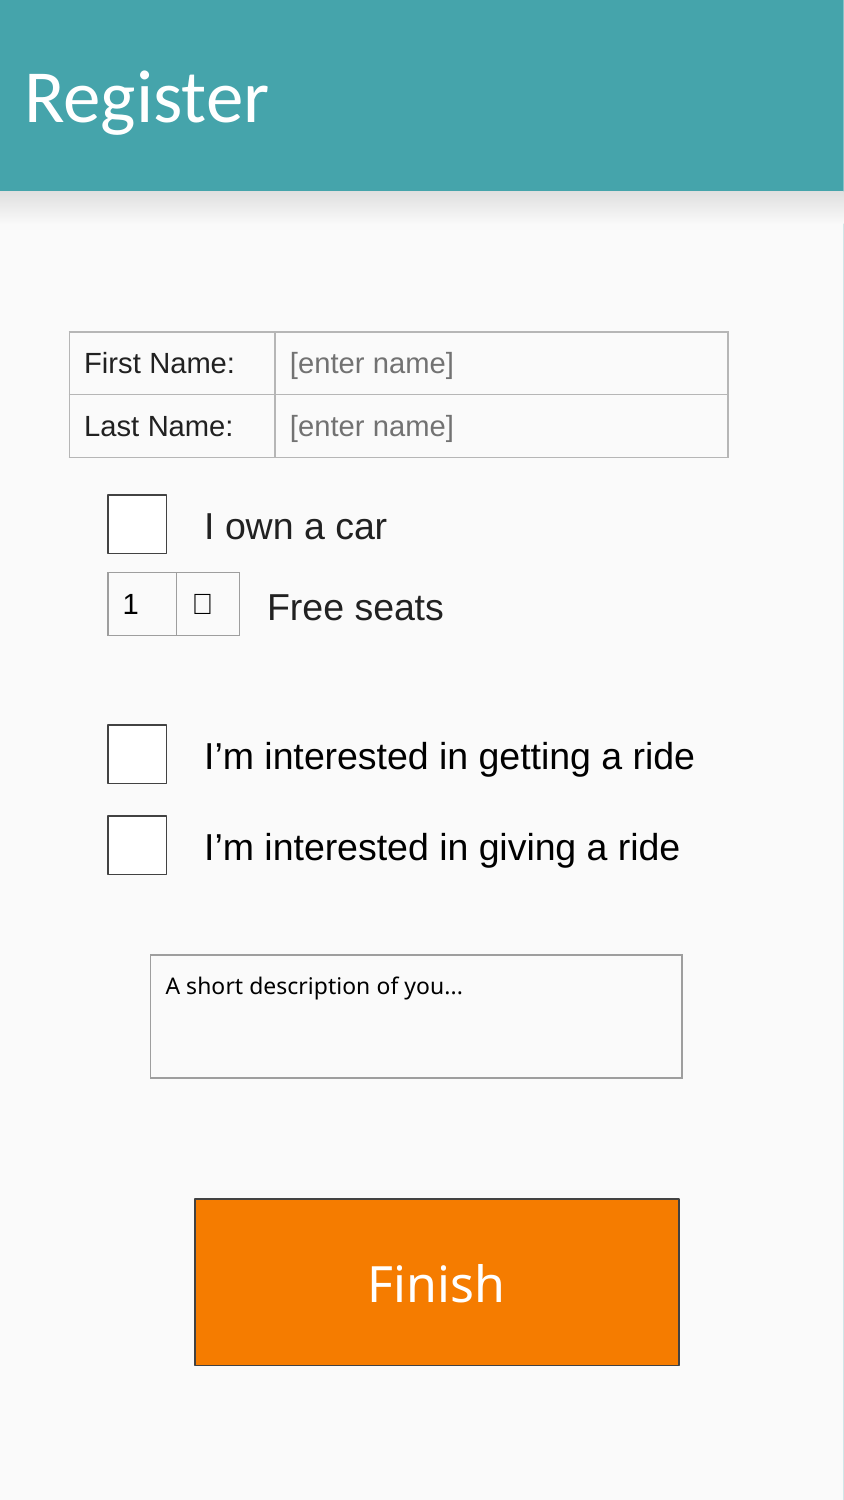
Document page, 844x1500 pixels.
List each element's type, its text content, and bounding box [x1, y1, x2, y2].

table_header A short description of you... [151, 956, 681, 1077]
table_header First Name: [70, 333, 274, 394]
text_box I’m interested in getting a ride [189, 724, 767, 784]
text_box [107, 724, 167, 784]
text_box Finish [194, 1198, 679, 1366]
table_header 1 [109, 573, 176, 635]
text_box Free seats [251, 575, 761, 635]
text_box [107, 816, 167, 875]
text_box [107, 494, 167, 554]
table_cell Last Name: [70, 395, 274, 457]
table_header 🔻 [177, 573, 239, 635]
text_box I own a car [189, 494, 698, 554]
table_cell [enter name] [276, 395, 727, 457]
title Register [9, 4, 824, 181]
text_box I’m interested in giving a ride [189, 816, 698, 875]
table_header [enter name] [276, 333, 727, 394]
